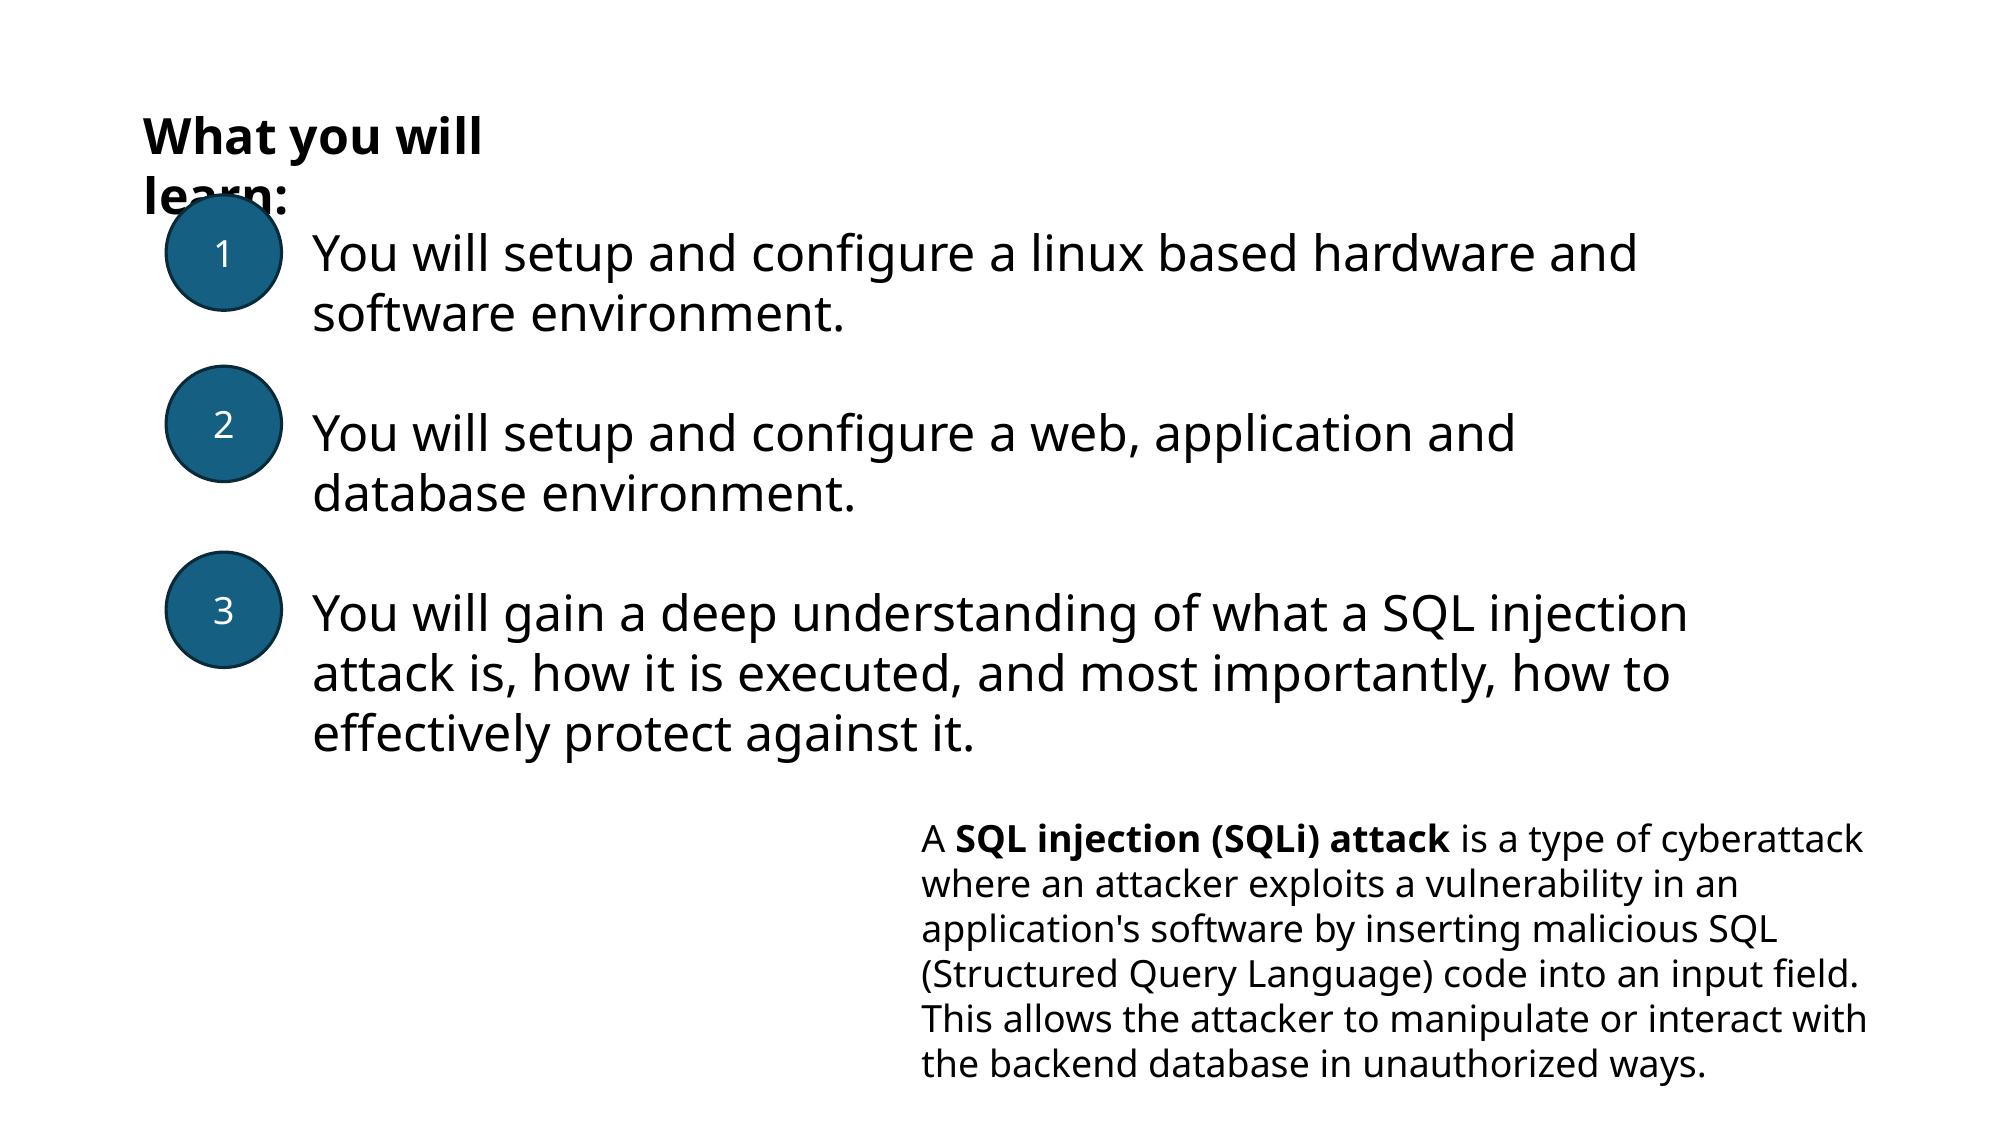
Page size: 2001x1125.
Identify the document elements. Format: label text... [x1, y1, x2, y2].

text_box 3 [164, 550, 284, 670]
text_box What you will learn: [129, 96, 619, 292]
text_box 1 [164, 193, 284, 312]
text_box 2 [164, 364, 284, 484]
text_box A SQL injection (SQLi) attack is a type of cyberattack where an attacker exploits a vulnerability in an application's software by inserting malicious SQL (Structured Query Language) code into an input field. This allows the attacker to manipulate or interact with the backend database in unauthorized ways. [906, 807, 1908, 1093]
text_box You will setup and configure a linux based hardware and software environment. You will setup and configure a web, application and database environment. You will gain a deep understanding of what a SQL injection attack is, how it is executed, and most importantly, how to effectively protect against it. [250, 213, 1750, 829]
